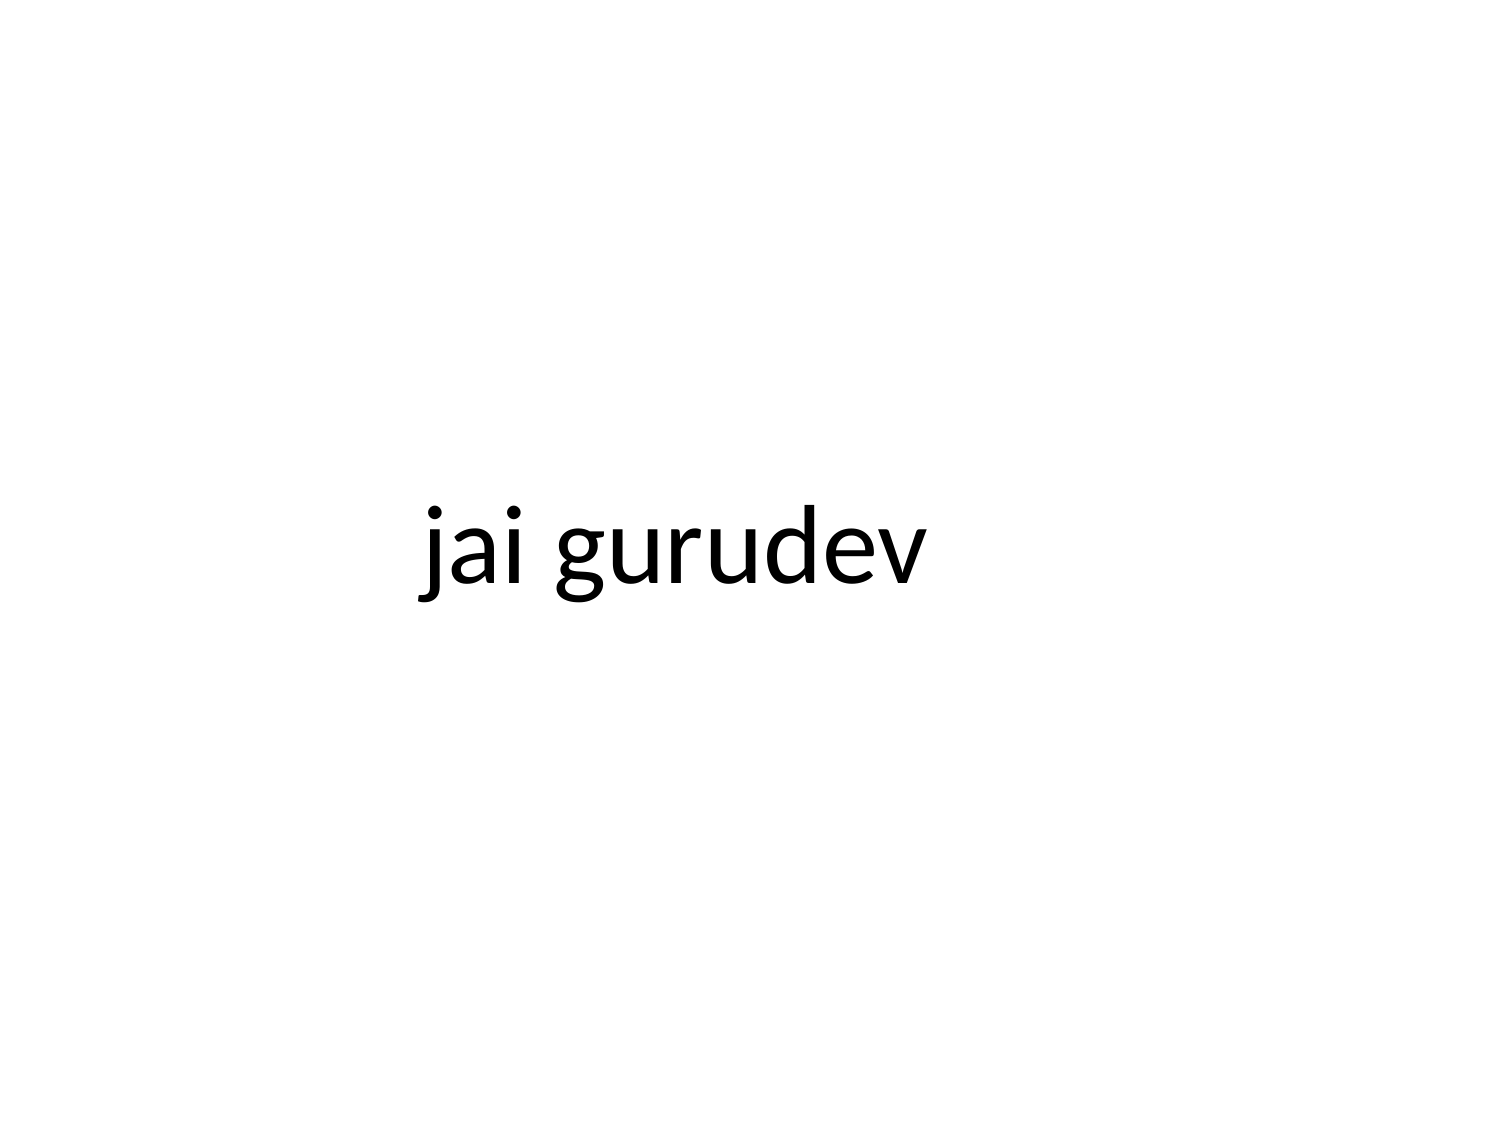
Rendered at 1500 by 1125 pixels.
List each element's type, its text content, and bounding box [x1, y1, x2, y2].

title jai gurudev [0, 445, 1350, 633]
